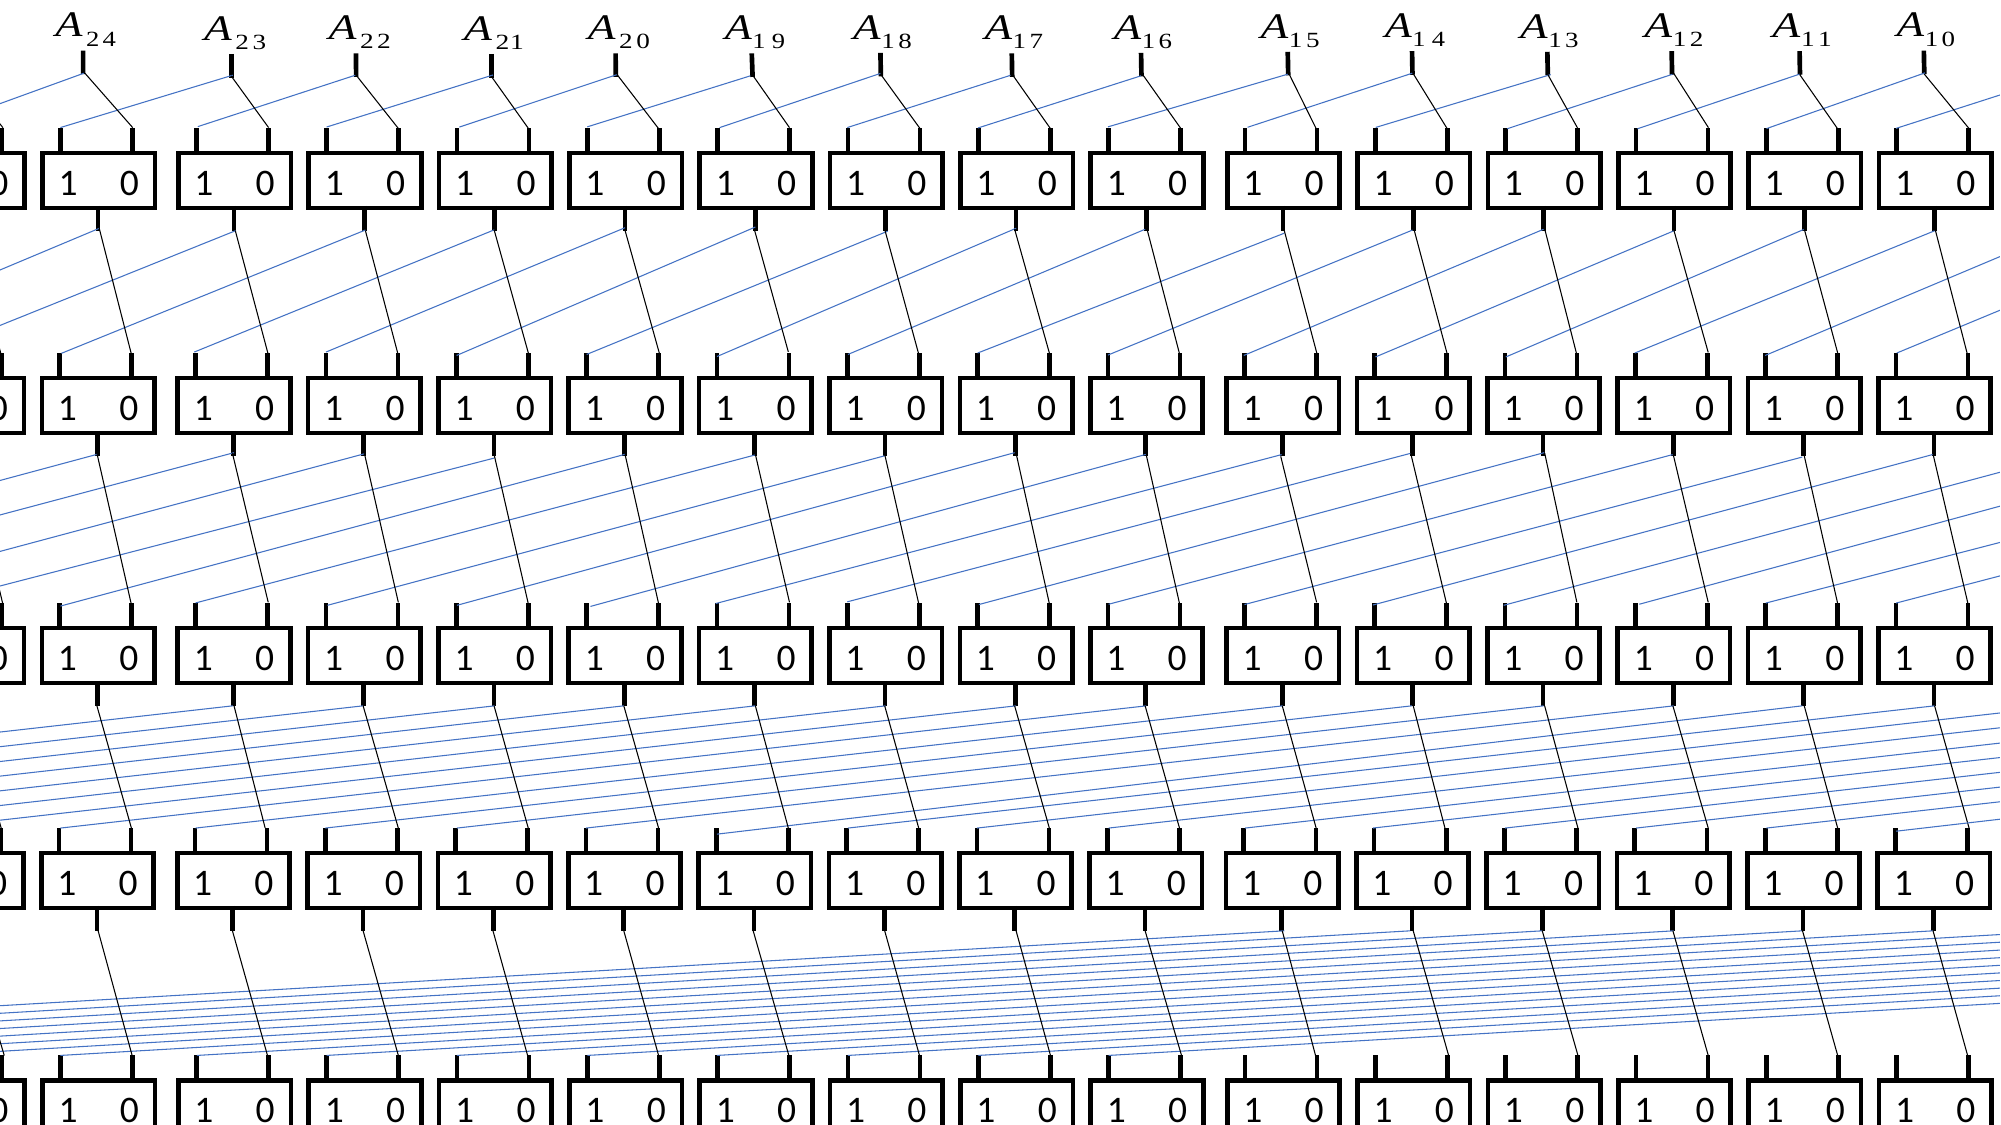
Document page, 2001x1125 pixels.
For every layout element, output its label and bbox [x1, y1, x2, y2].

text_box [0, 4, 2000, 1125]
